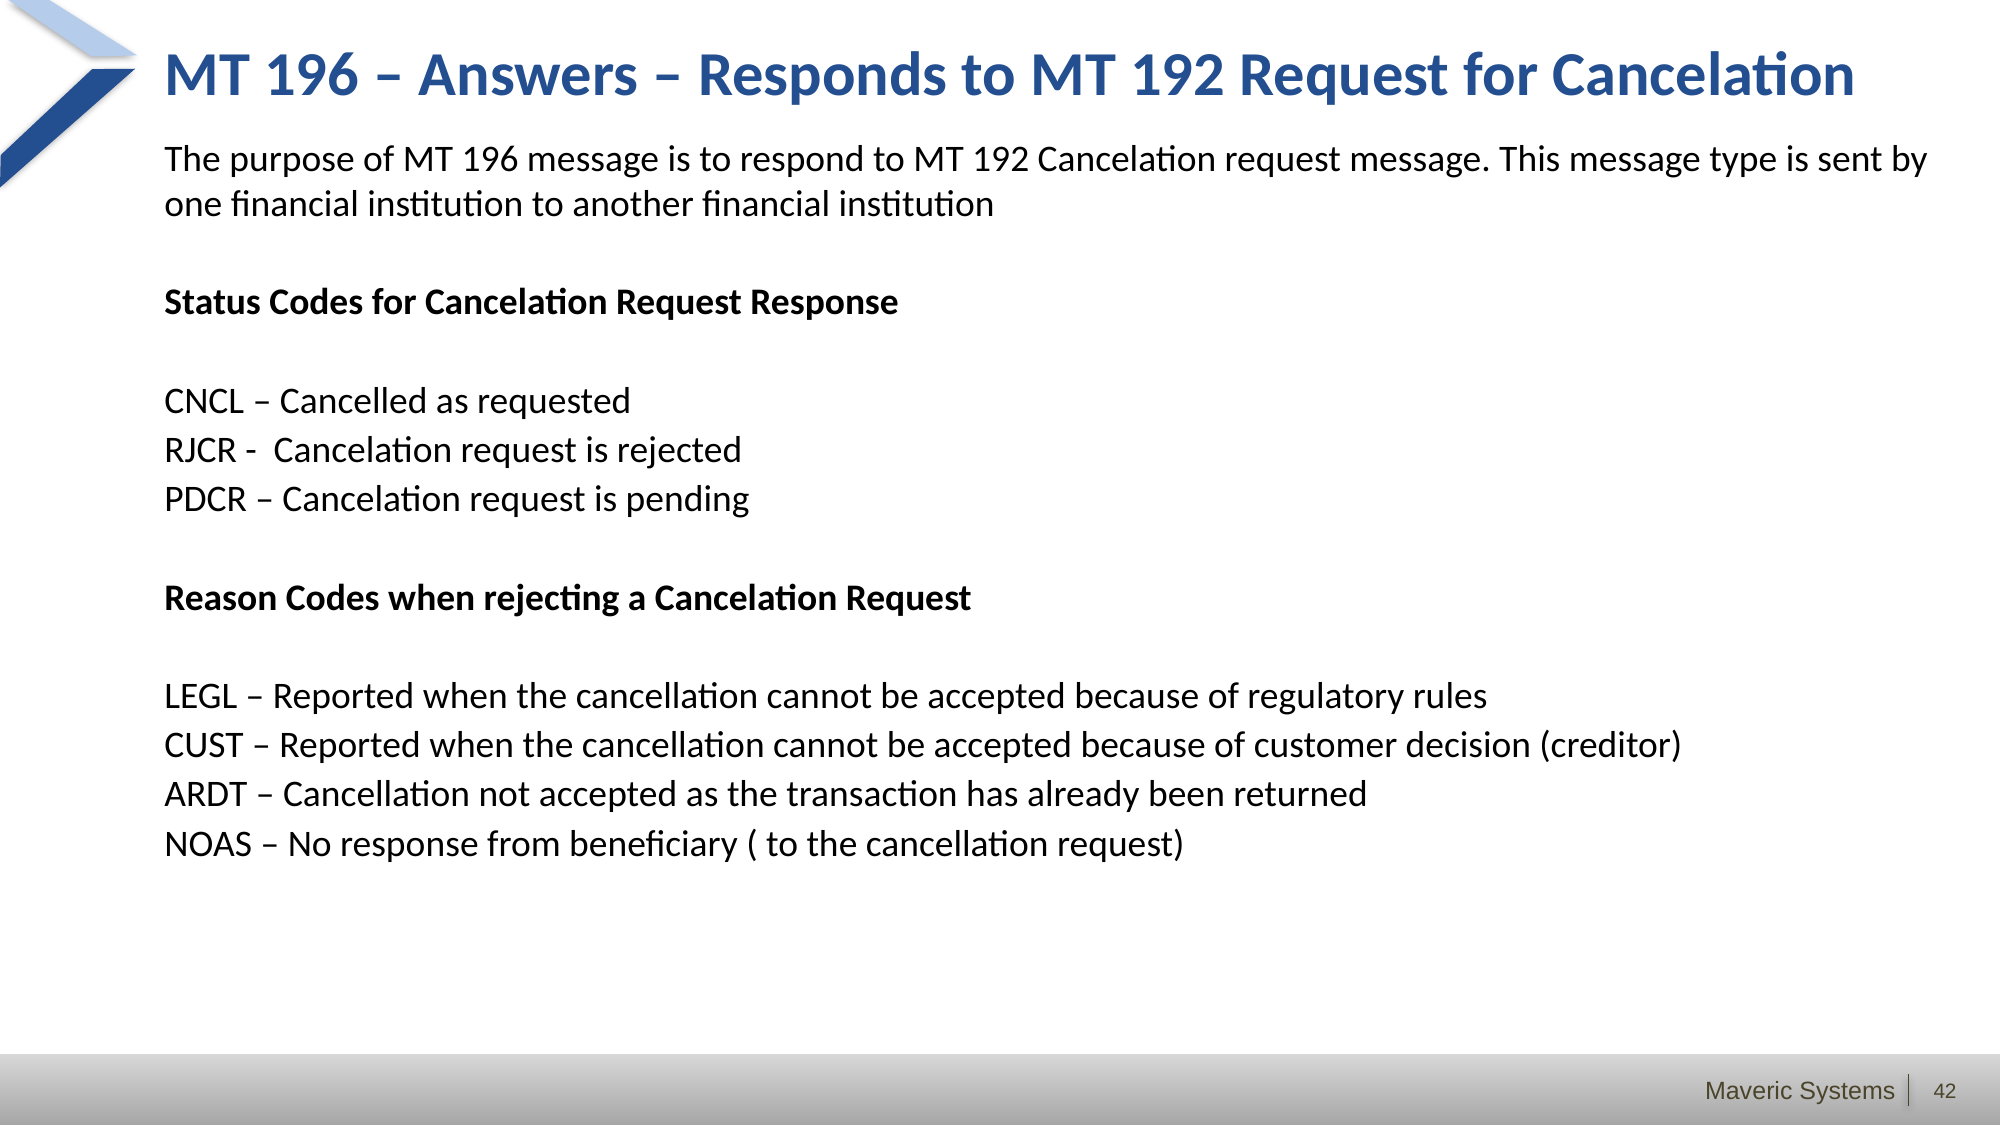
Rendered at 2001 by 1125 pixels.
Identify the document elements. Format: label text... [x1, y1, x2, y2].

list The purpose of MT 196 message is to respond to MT 192 Cancelation request message. This message type is sent by one financial institution to another financial institution Status Codes for Cancelation Request Response CNCL – Cancelled as requested RJCR - Cancelation request is rejected PDCR – Cancelation request is pending Reason Codes when rejecting a Cancelation Request LEGL – Reported when the cancellation cannot be accepted because of regulatory rules CUST – Reported when the cancellation cannot be accepted because of customer decision (creditor) ARDT – Cancellation not accepted as the transaction has already been returned NOAS – No response from beneficiary ( to the cancellation request) [164, 134, 1957, 1000]
title MT 196 – Answers – Responds to MT 192 Request for Cancelation [164, 32, 1957, 109]
